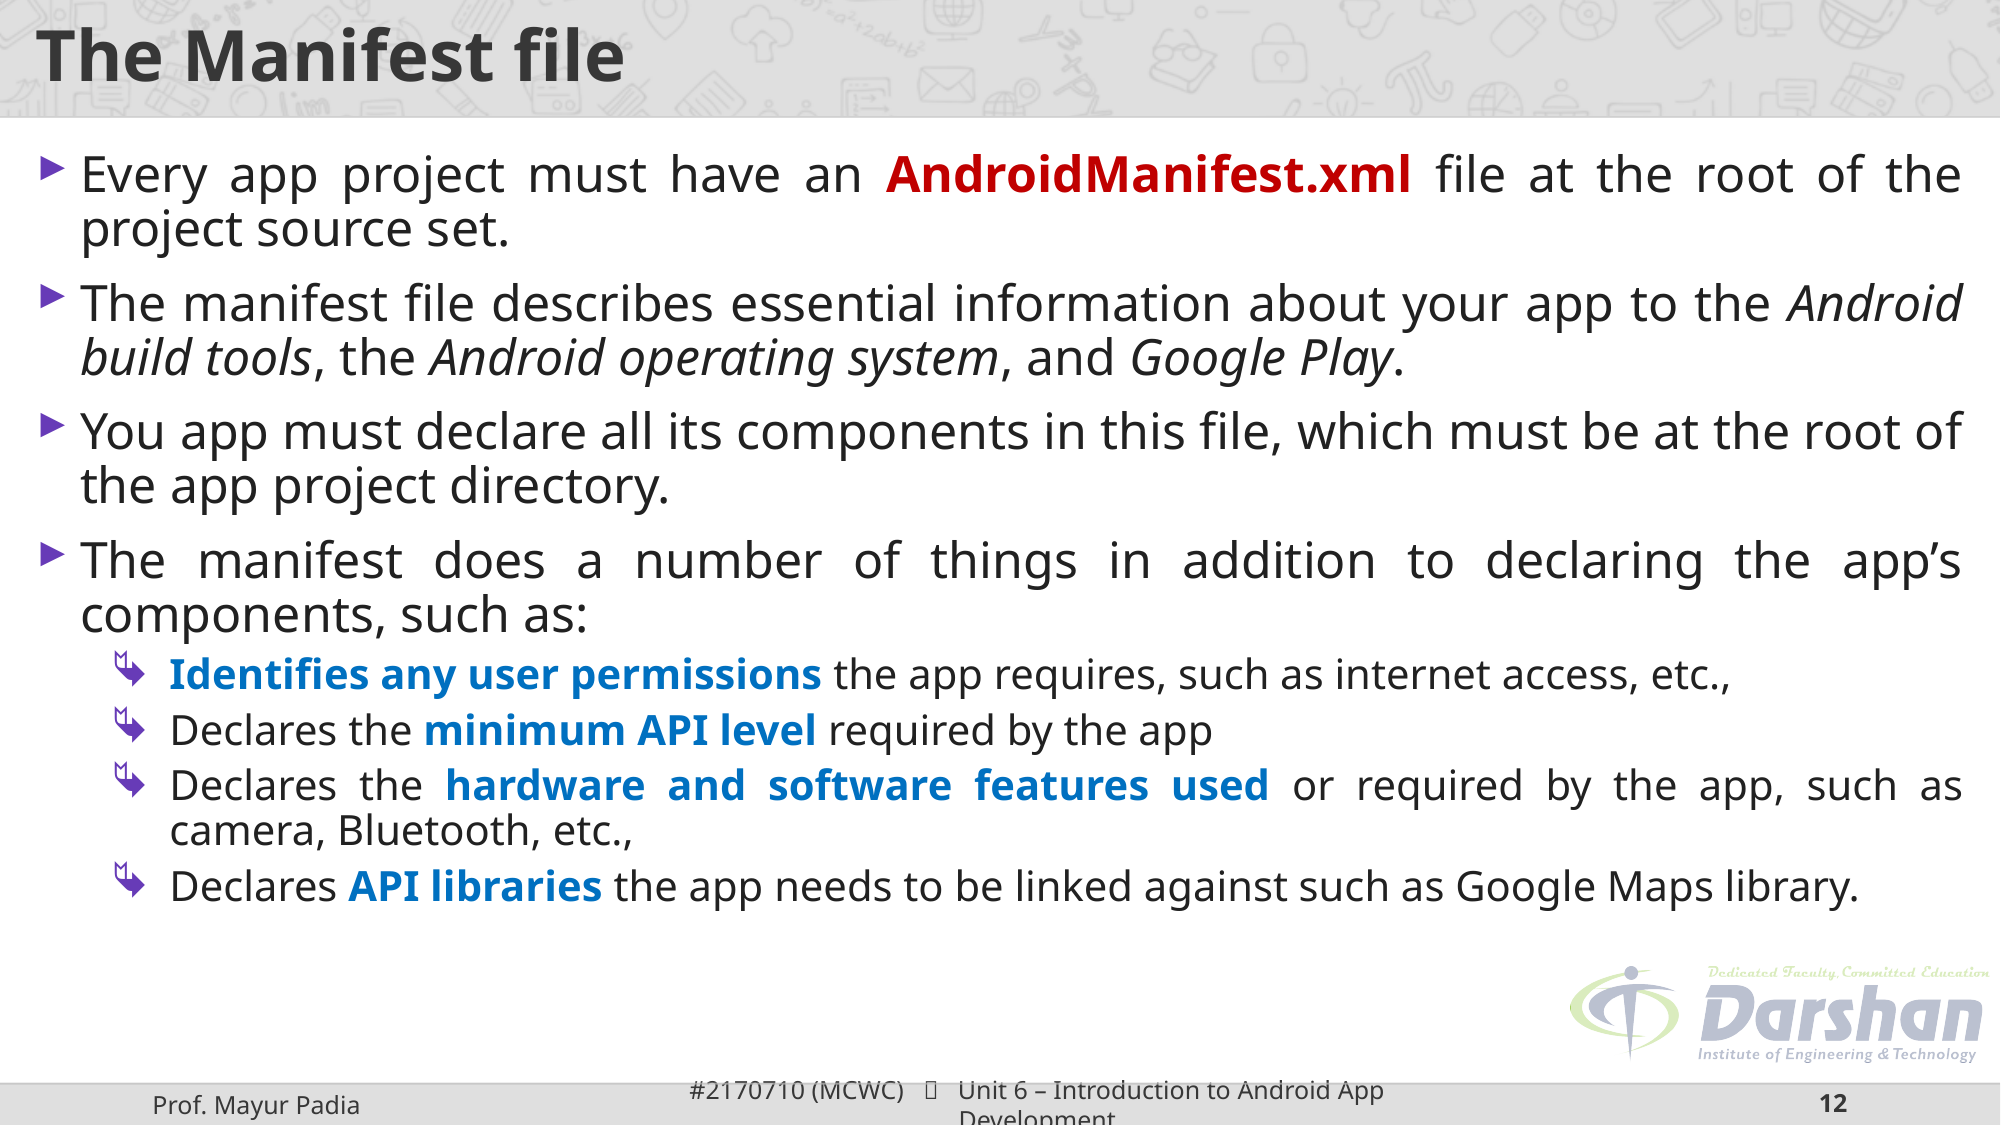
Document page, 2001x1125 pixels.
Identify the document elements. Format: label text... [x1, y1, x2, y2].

title The Manifest file [0, 0, 2000, 117]
list Every app project must have an AndroidManifest.xml file at the root of the project source set. The manifest file describes essential information about your app to the Android build tools, the Android operating system, and Google Play. You app must declare all its components in this file, which must be at the root of the app project directory. The manifest does a number of things in addition to declaring the app’s components, such as: Identifies any user permissions the app requires, such as internet access, etc., Declares the minimum API level required by the app Declares the hardware and software features used or required by the app, such as camera, Bluetooth, etc., Declares API libraries the app needs to be linked against such as Google Maps library. [21, 141, 1979, 1059]
